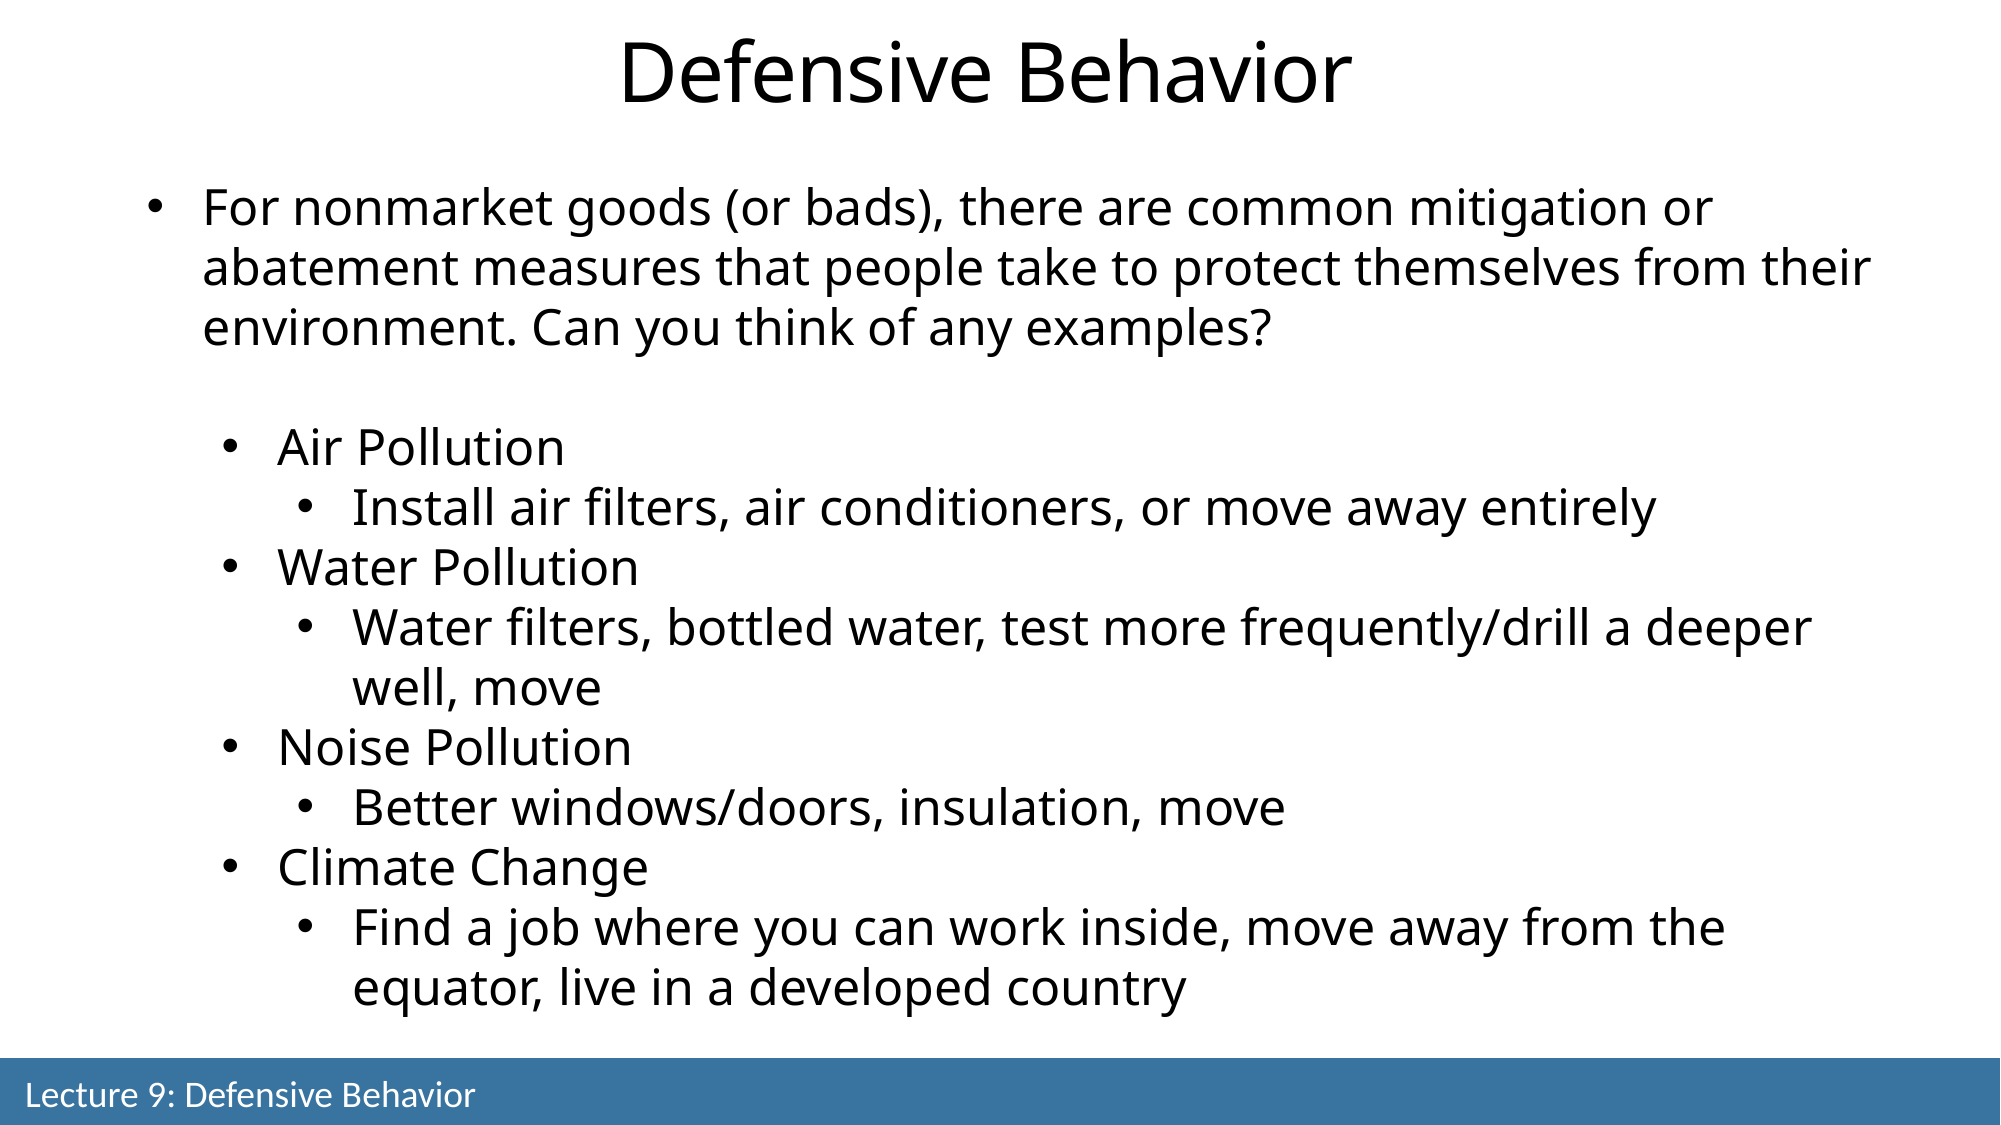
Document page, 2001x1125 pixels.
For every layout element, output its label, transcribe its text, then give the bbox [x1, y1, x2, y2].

text_box For nonmarket goods (or bads), there are common mitigation or abatement measures that people take to protect themselves from their environment. Can you think of any examples? Air Pollution Install air filters, air conditioners, or move away entirely Water Pollution Water filters, bottled water, test more frequently/drill a deeper well, move Noise Pollution Better windows/doors, insulation, move Climate Change Find a job where you can work inside, move away from the equator, live in a developed country [56, 168, 1944, 1023]
text_box Defensive Behavior [393, 0, 1579, 128]
